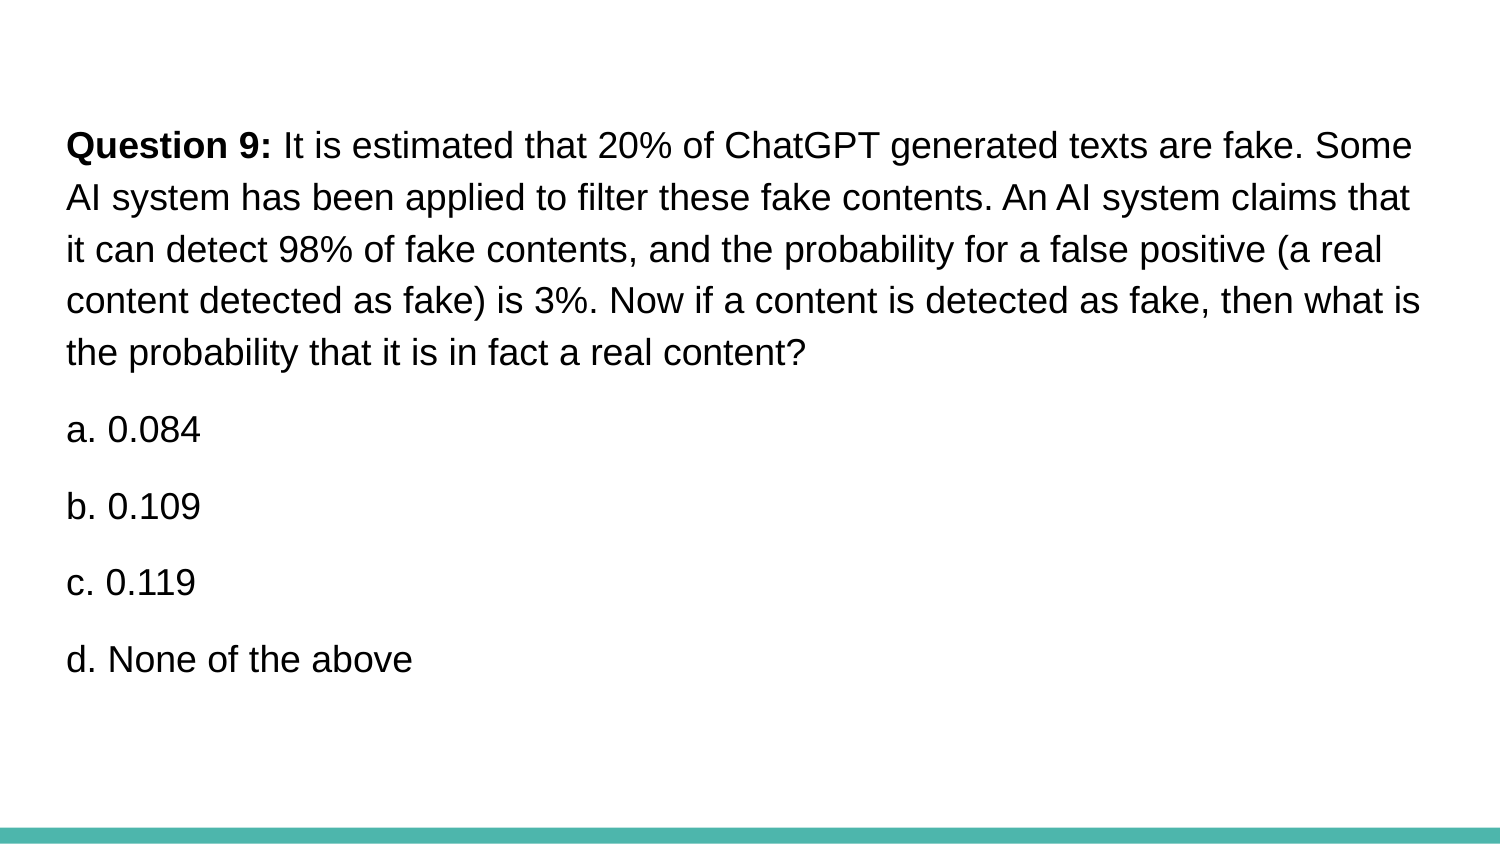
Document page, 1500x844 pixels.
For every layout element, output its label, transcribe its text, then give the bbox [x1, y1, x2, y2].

list Question 9: It is estimated that 20% of ChatGPT generated texts are fake. Some AI system has been applied to filter these fake contents. An AI system claims that it can detect 98% of fake contents, and the probability for a false positive (a real content detected as fake) is 3%. Now if a content is detected as fake, then what is the probability that it is in fact a real content? a. 0.084 b. 0.109 c. 0.119 d. None of the above [51, 99, 1449, 714]
